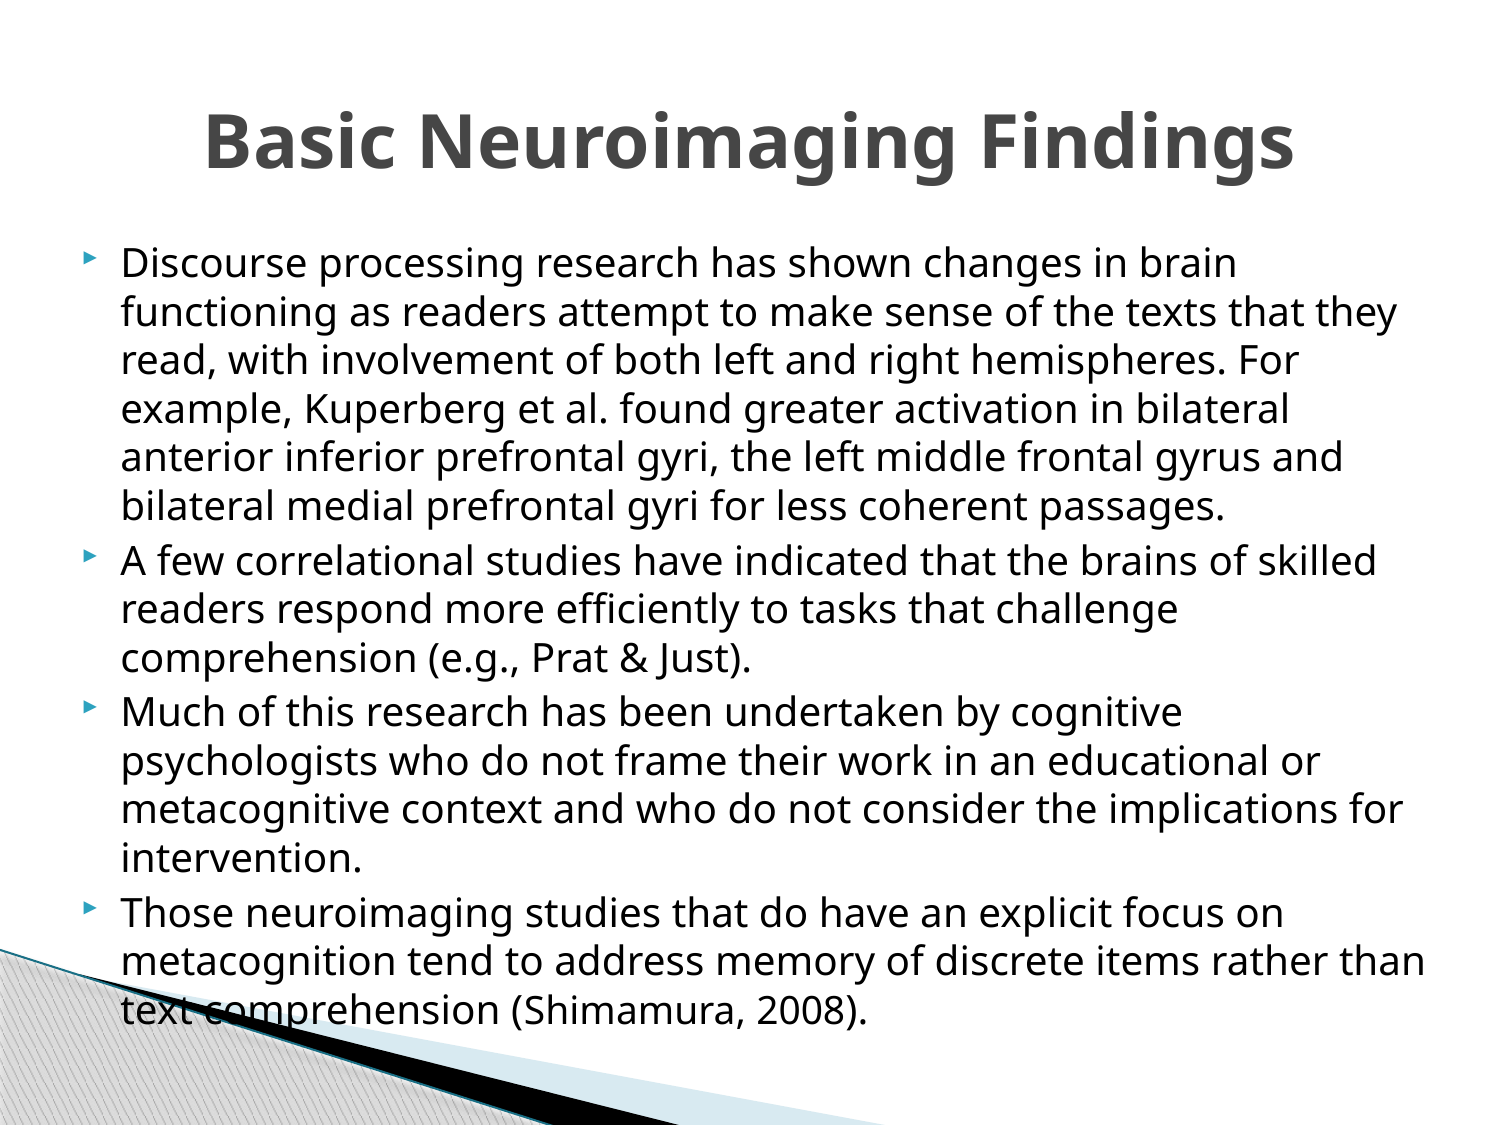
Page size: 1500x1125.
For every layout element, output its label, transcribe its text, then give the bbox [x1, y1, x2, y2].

title Basic Neuroimaging Findings [75, 45, 1425, 233]
list Discourse processing research has shown changes in brain functioning as readers attempt to make sense of the texts that they read, with involvement of both left and right hemispheres. For example, Kuperberg et al. found greater activation in bilateral anterior inferior prefrontal gyri, the left middle frontal gyrus and bilateral medial prefrontal gyri for less coherent passages. A few correlational studies have indicated that the brains of skilled readers respond more efficiently to tasks that challenge comprehension (e.g., Prat & Just). Much of this research has been undertaken by cognitive psychologists who do not frame their work in an educational or metacognitive context and who do not consider the implications for intervention. Those neuroimaging studies that do have an explicit focus on metacognition tend to address memory of discrete items rather than text comprehension (Shimamura, 2008). [50, 174, 1463, 1050]
